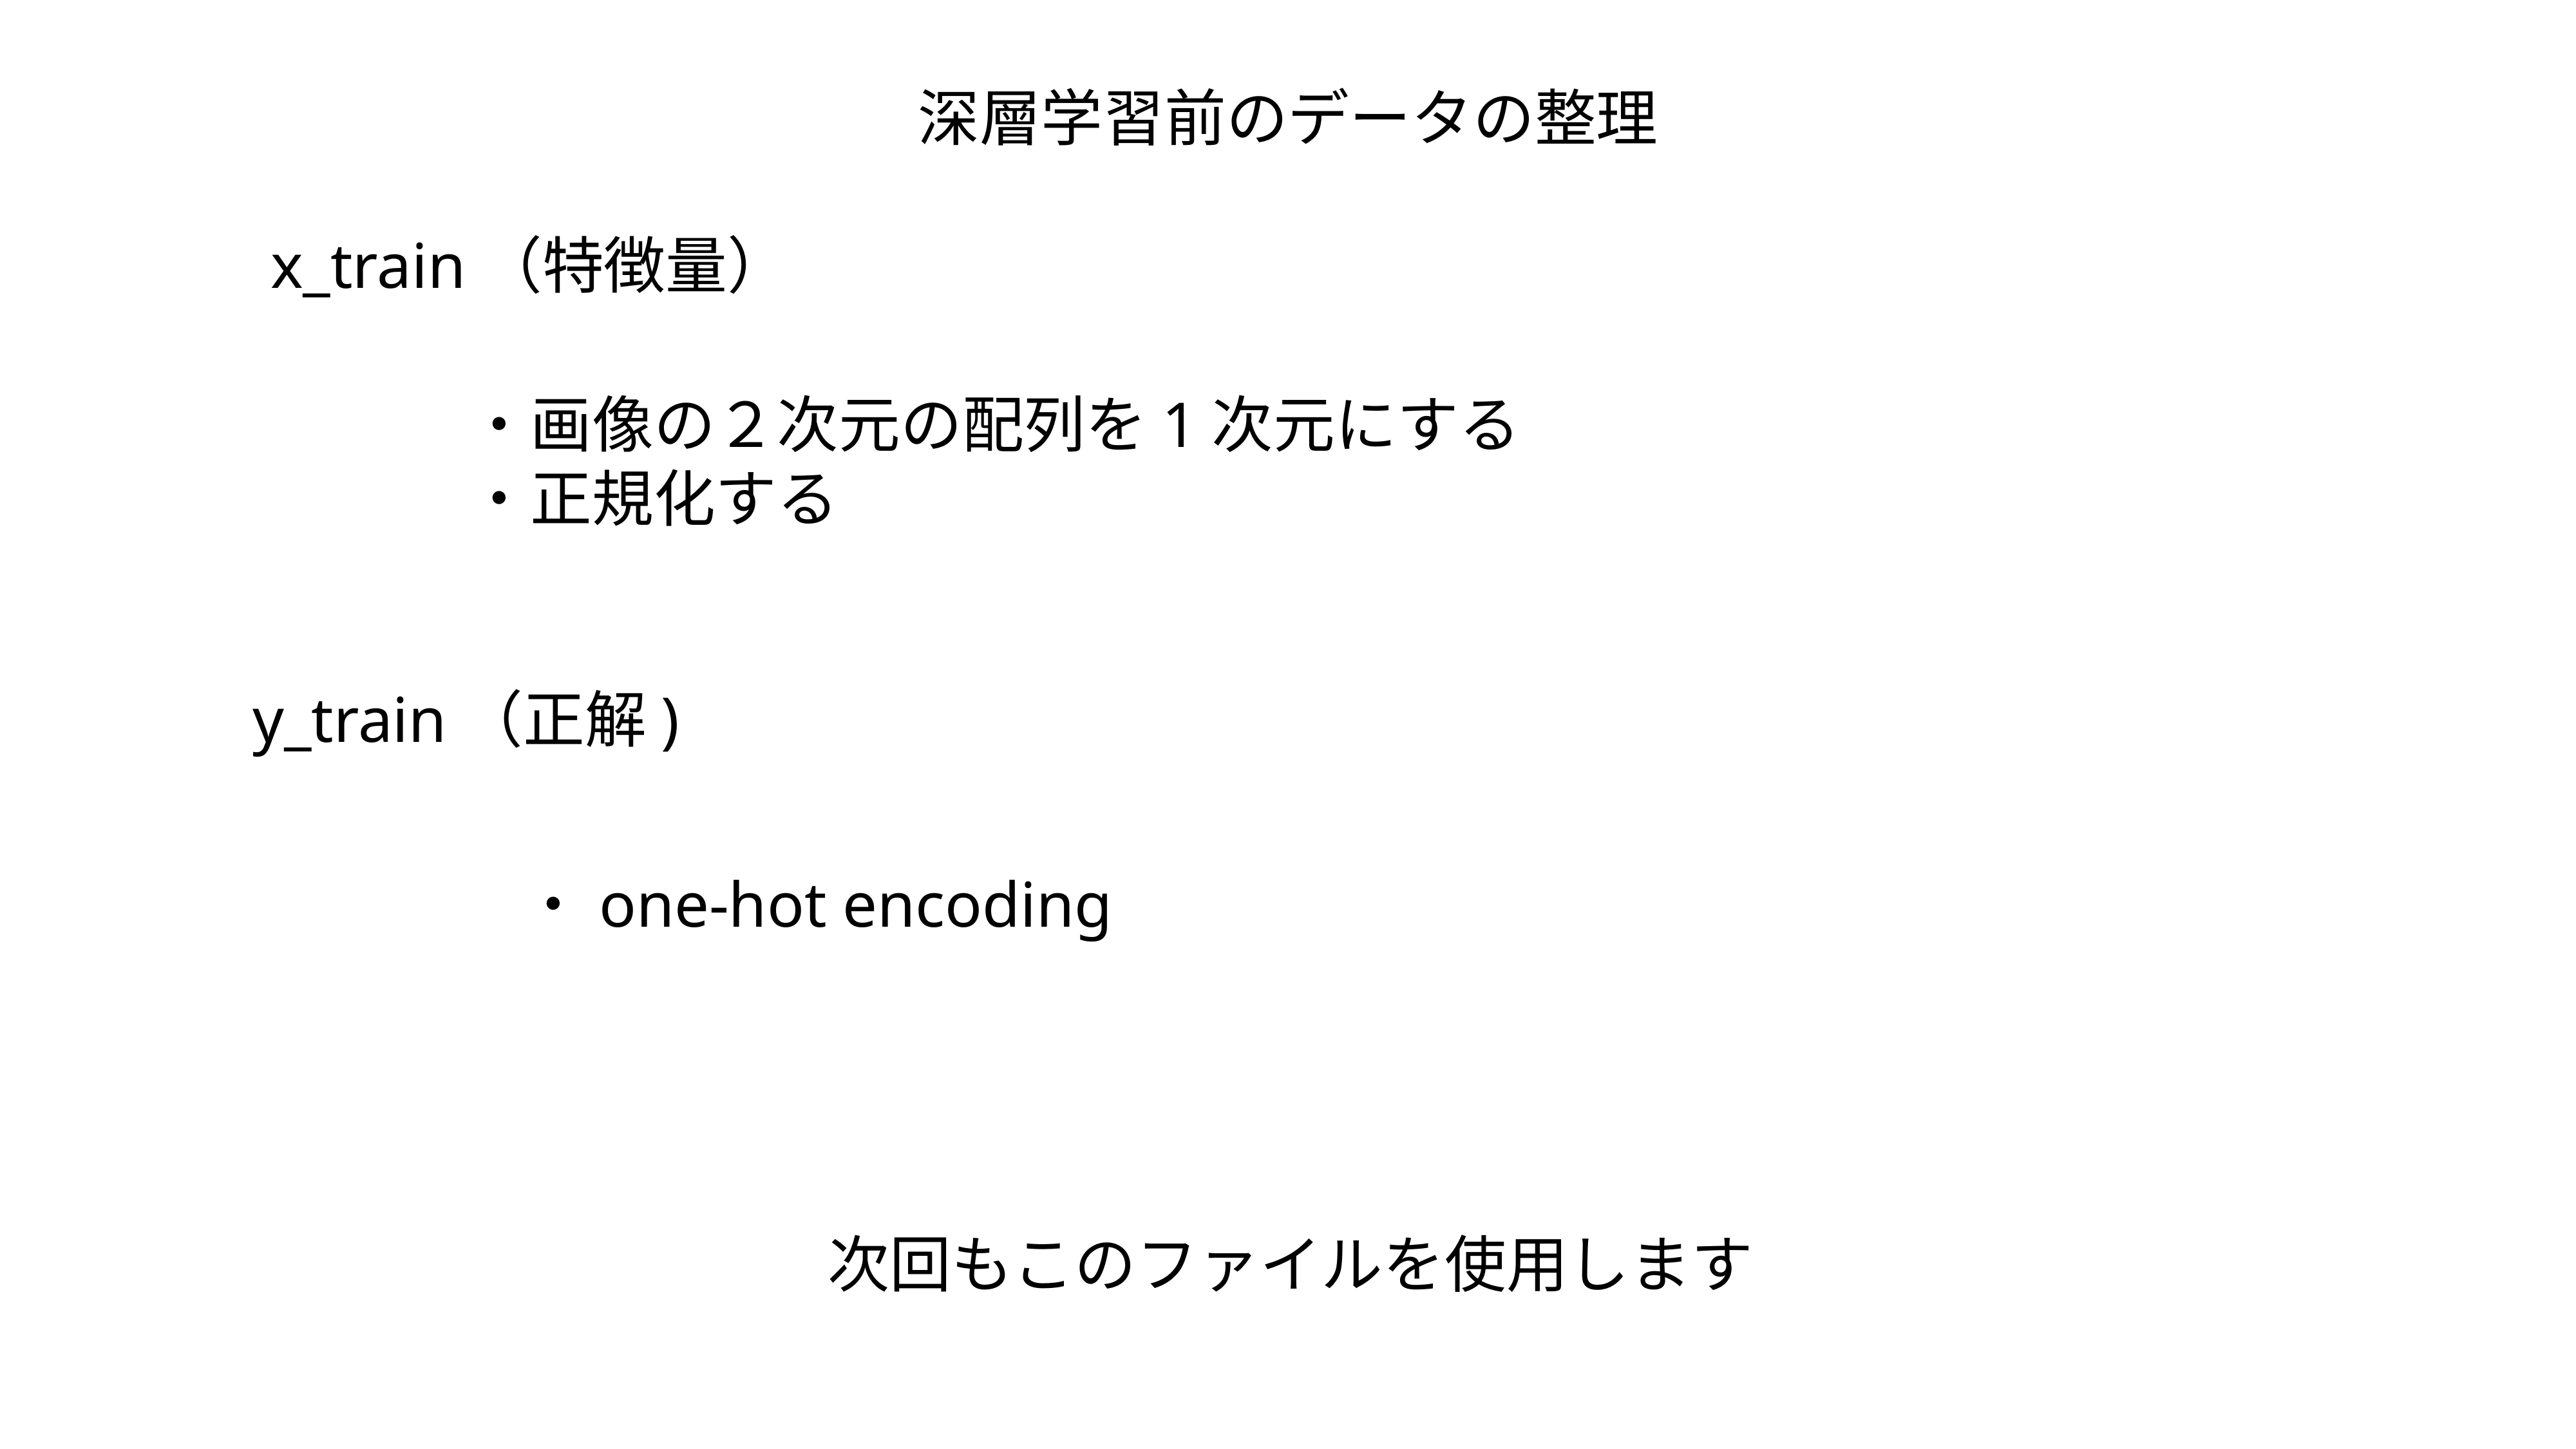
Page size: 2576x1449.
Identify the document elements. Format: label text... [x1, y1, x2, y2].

text_box ・one-hot encoding [517, 860, 1119, 945]
text_box 次回もこのファイルを使用します [822, 1220, 1759, 1305]
text_box 深層学習前のデータの整理 [912, 73, 1663, 158]
text_box x_train（特徴量） [265, 221, 795, 307]
text_box ・画像の２次元の配列を1次元にする ・正規化する [463, 380, 1526, 539]
text_box y_train（正解) [247, 675, 686, 761]
